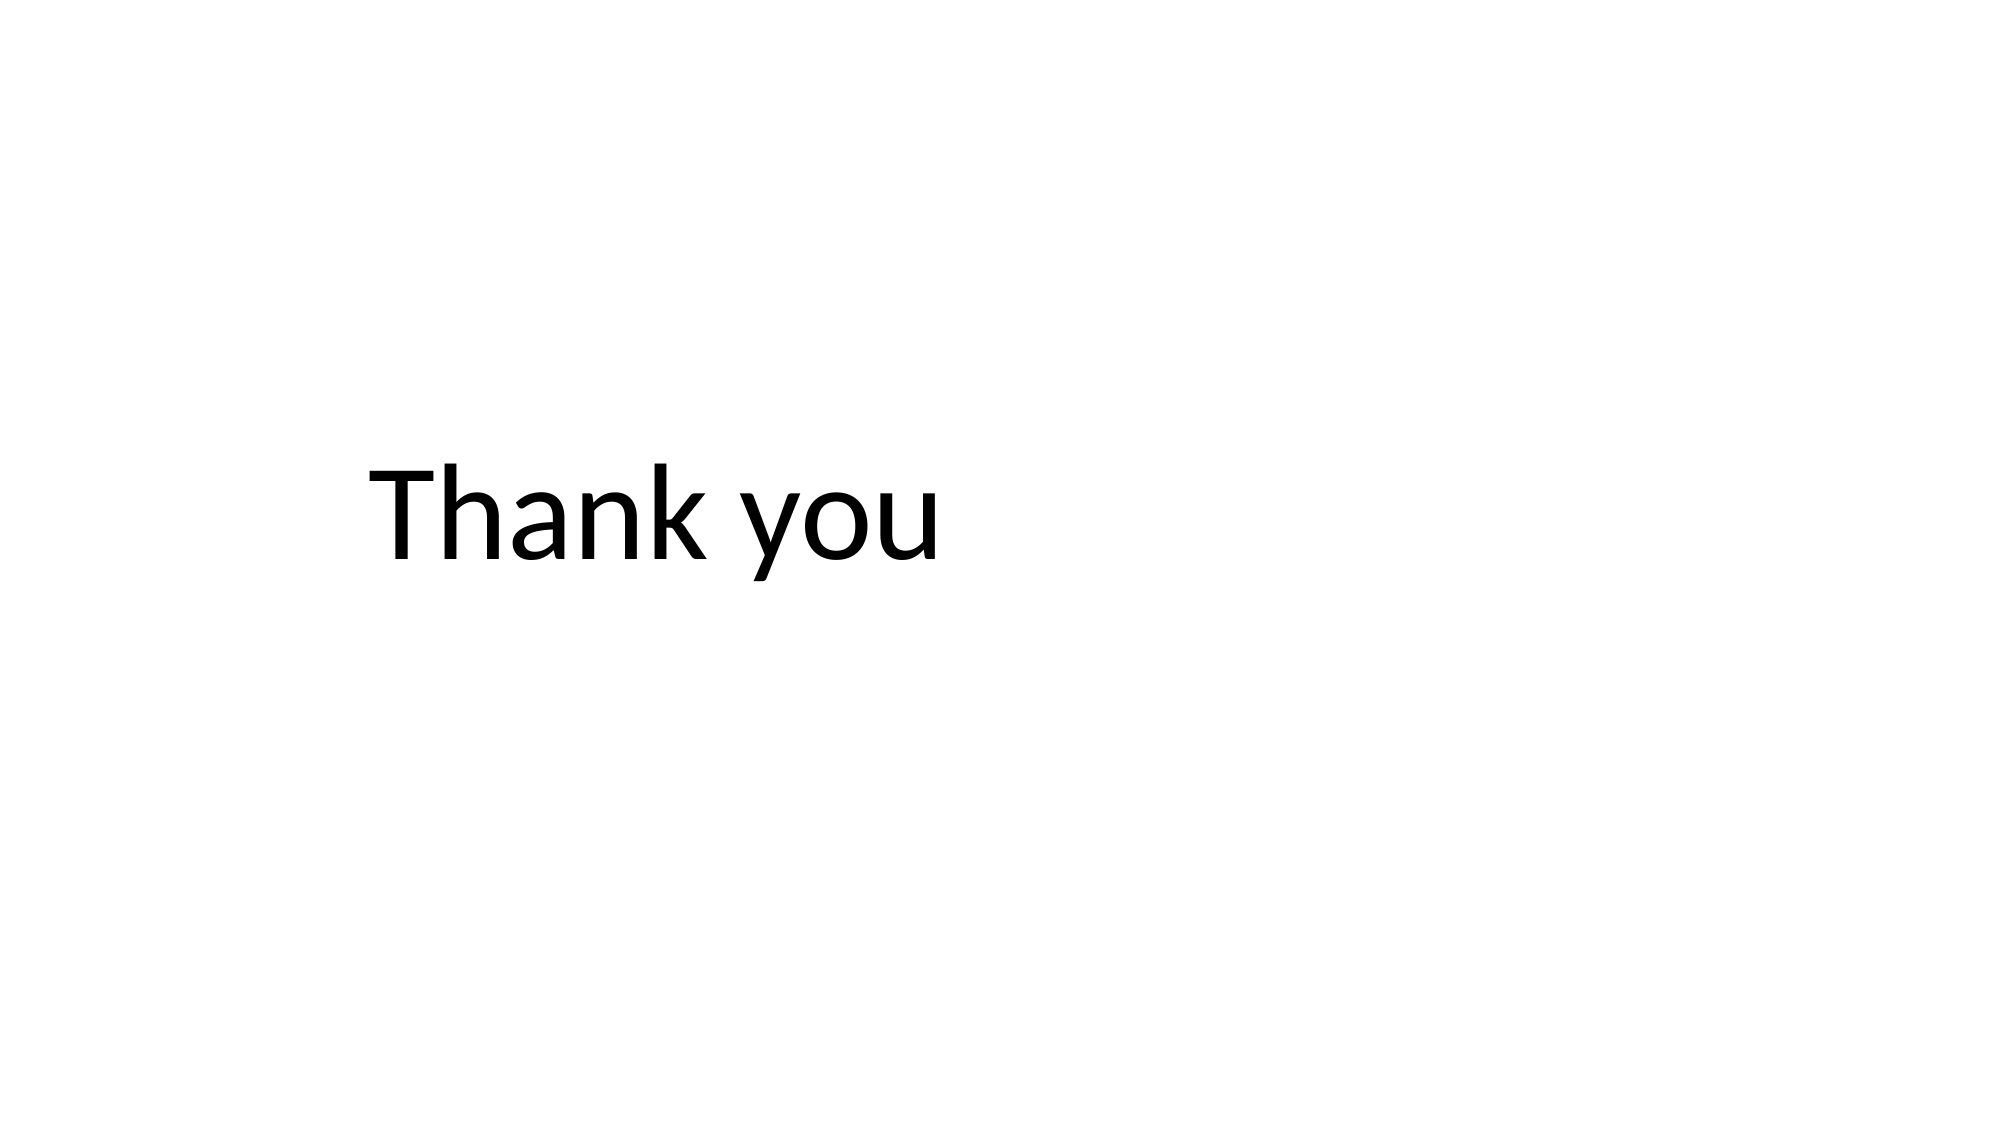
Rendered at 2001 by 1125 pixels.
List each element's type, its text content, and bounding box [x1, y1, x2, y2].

text_box Thank you [261, 414, 1678, 595]
